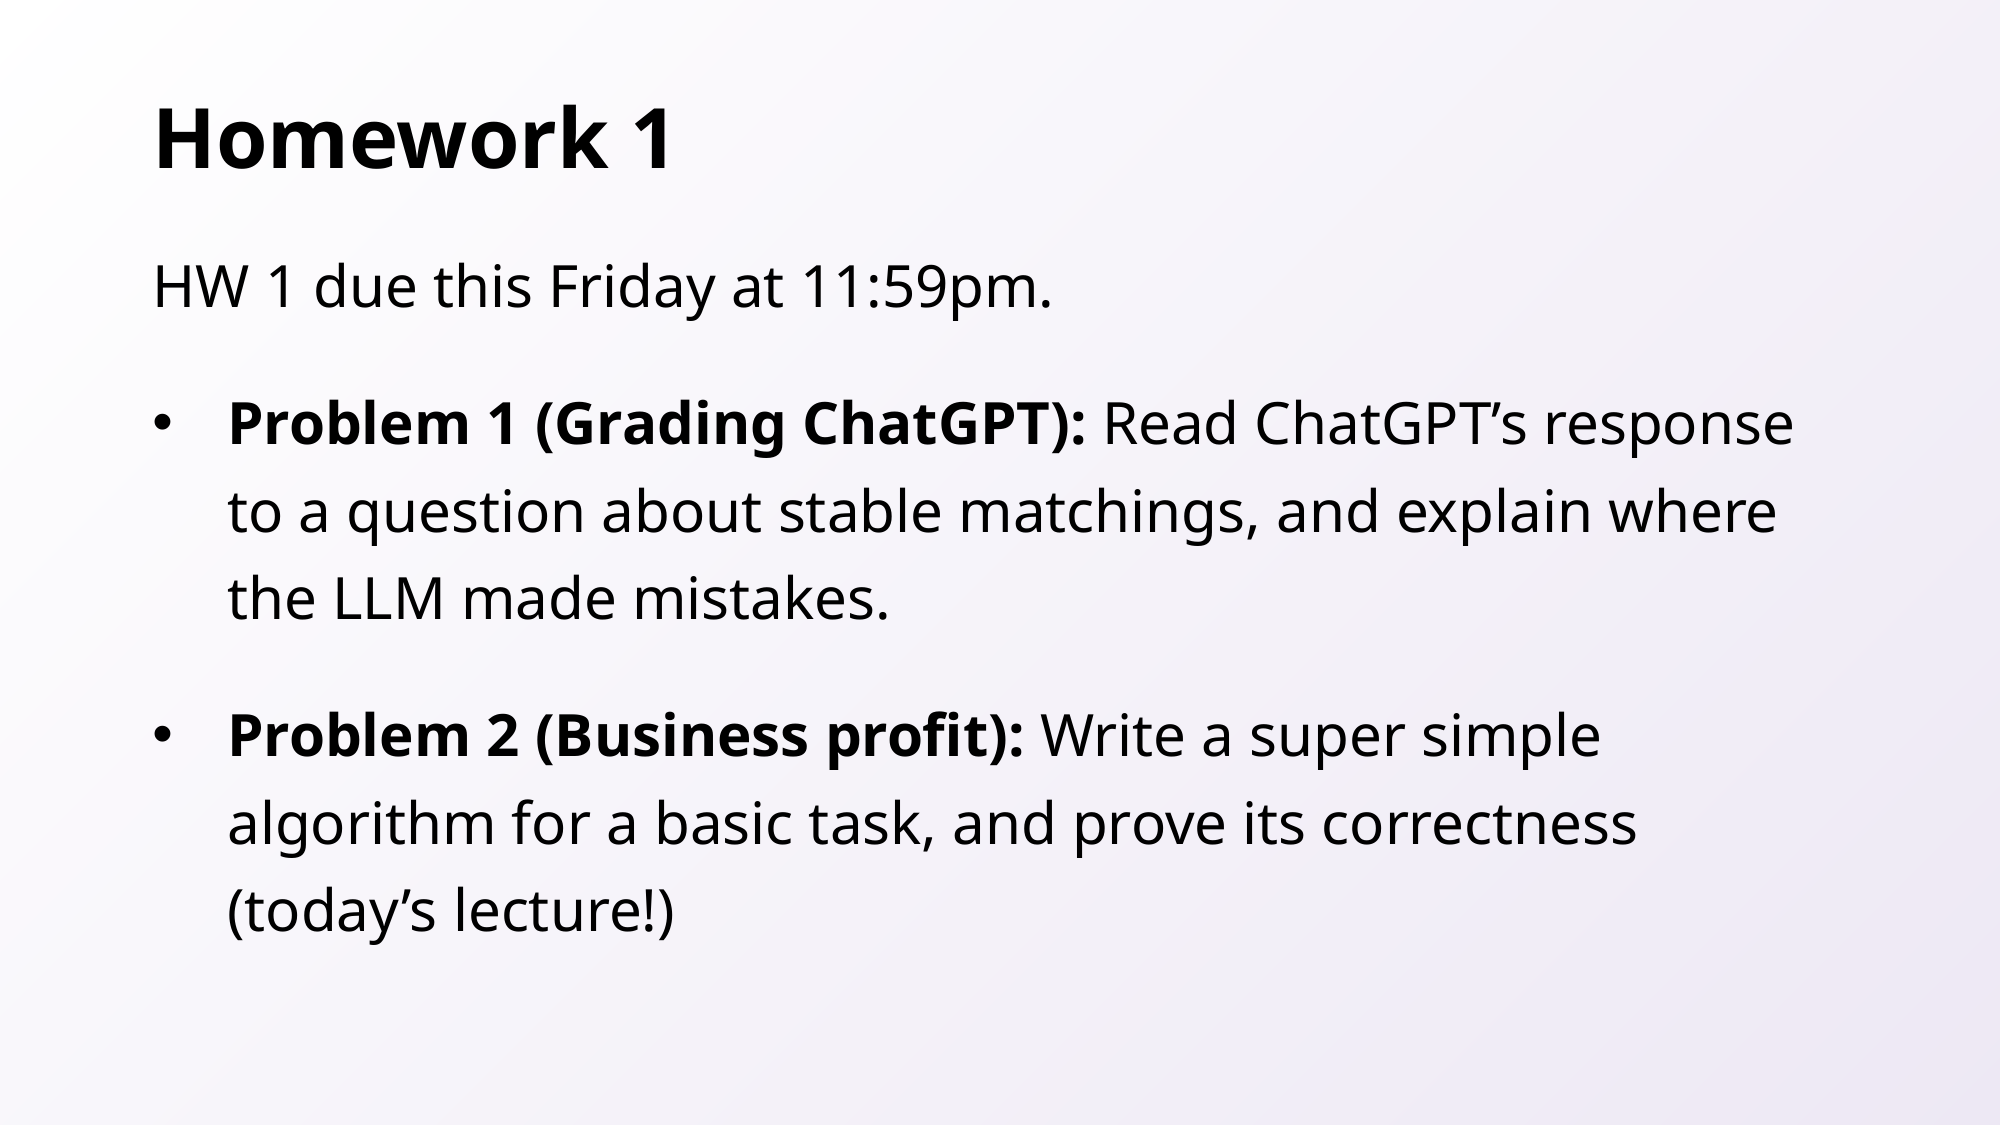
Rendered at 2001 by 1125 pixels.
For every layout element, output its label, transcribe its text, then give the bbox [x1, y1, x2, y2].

list HW 1 due this Friday at 11:59pm. Problem 1 (Grading ChatGPT): Read ChatGPT’s response to a question about stable matchings, and explain where the LLM made mistakes. Problem 2 (Business profit): Write a super simple algorithm for a basic task, and prove its correctness (today’s lecture!) [137, 223, 1863, 1014]
title Homework 1 [137, 59, 1863, 223]
